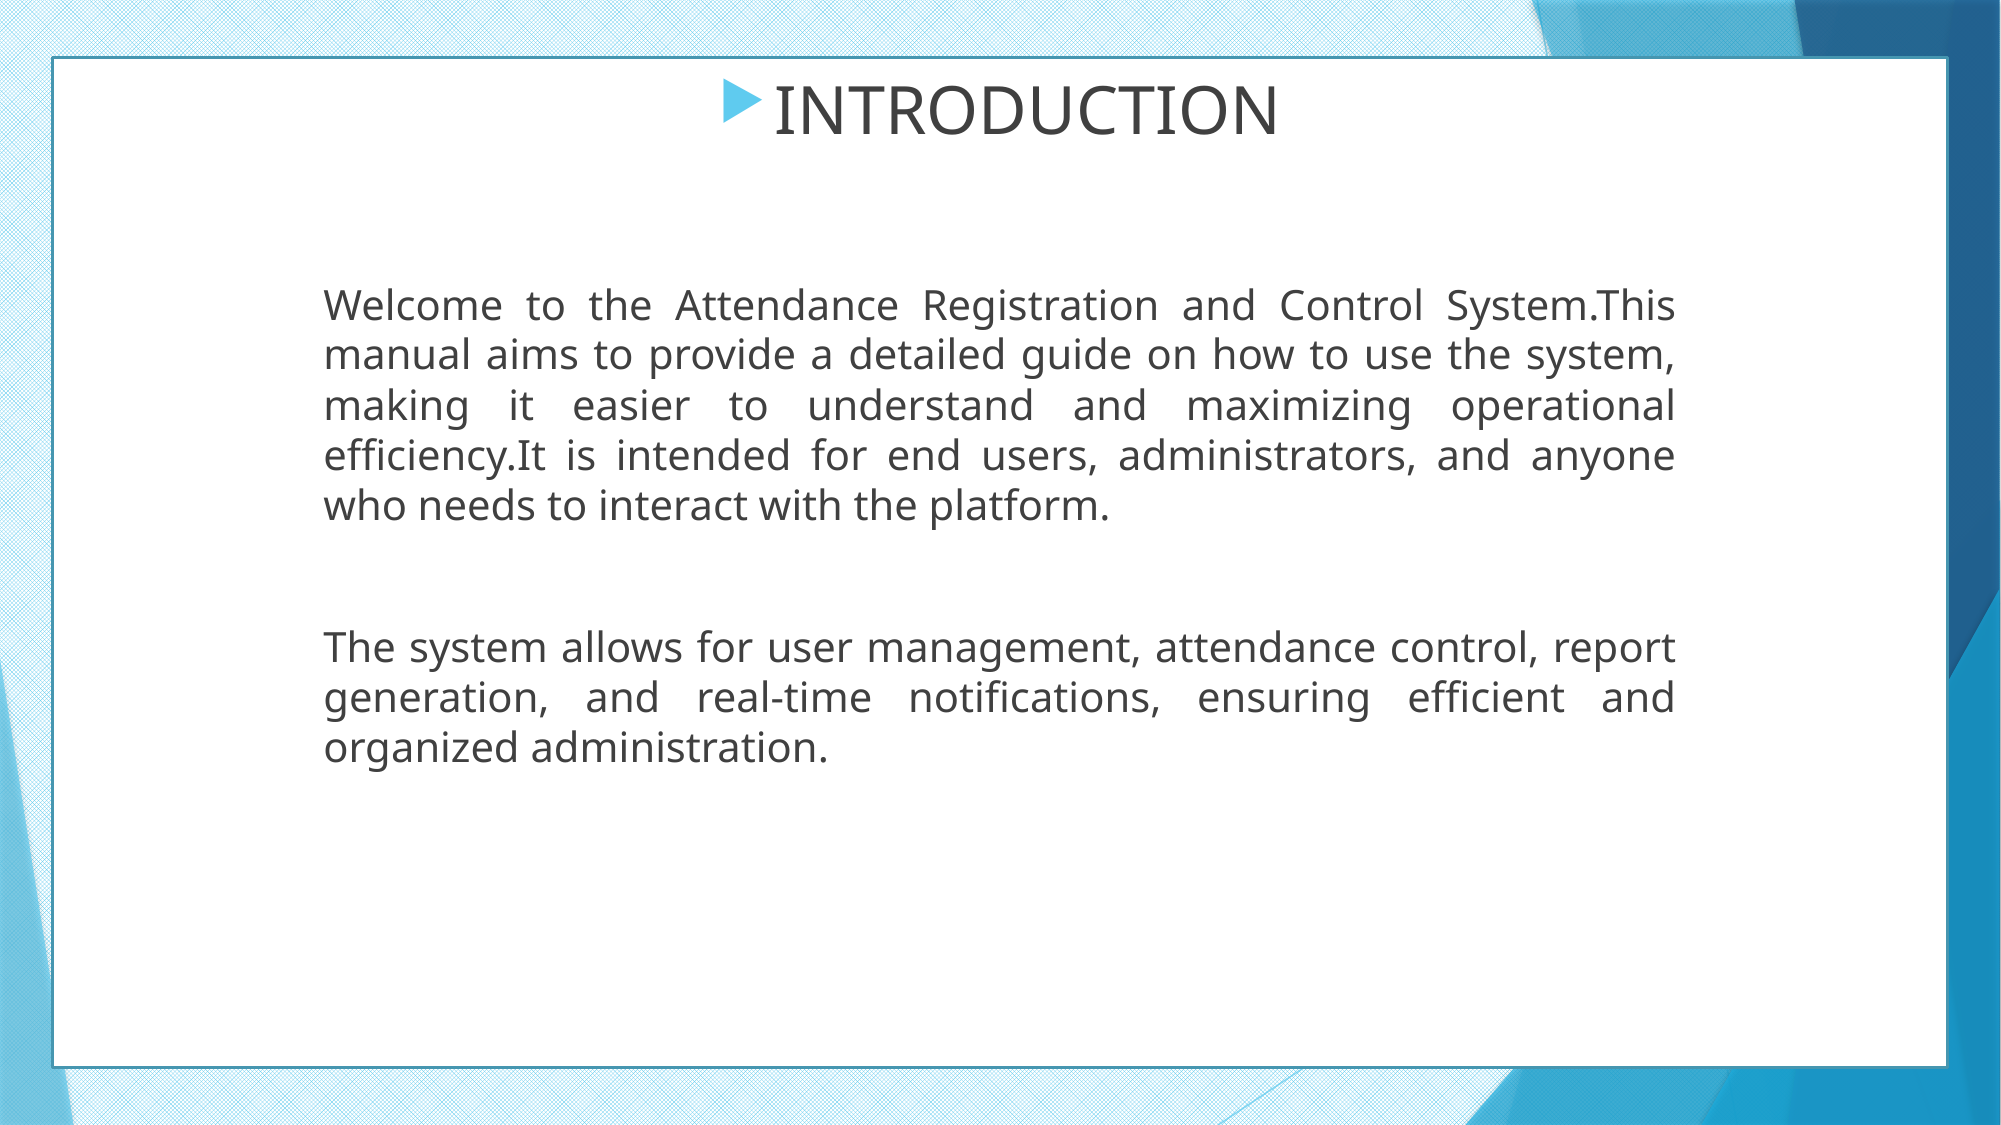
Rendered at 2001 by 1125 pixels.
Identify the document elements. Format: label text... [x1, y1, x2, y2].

text_box Welcome to the Attendance Registration and Control System.This manual aims to provide a detailed guide on how to use the system, making it easier to understand and maximizing operational efficiency.It is intended for end users, administrators, and anyone who needs to interact with the platform. The system allows for user management, attendance control, report generation, and real-time notifications, ensuring efficient and organized administration. [308, 270, 1692, 913]
text_box [51, 56, 1949, 1069]
list INTRODUCTION [700, 60, 1300, 157]
